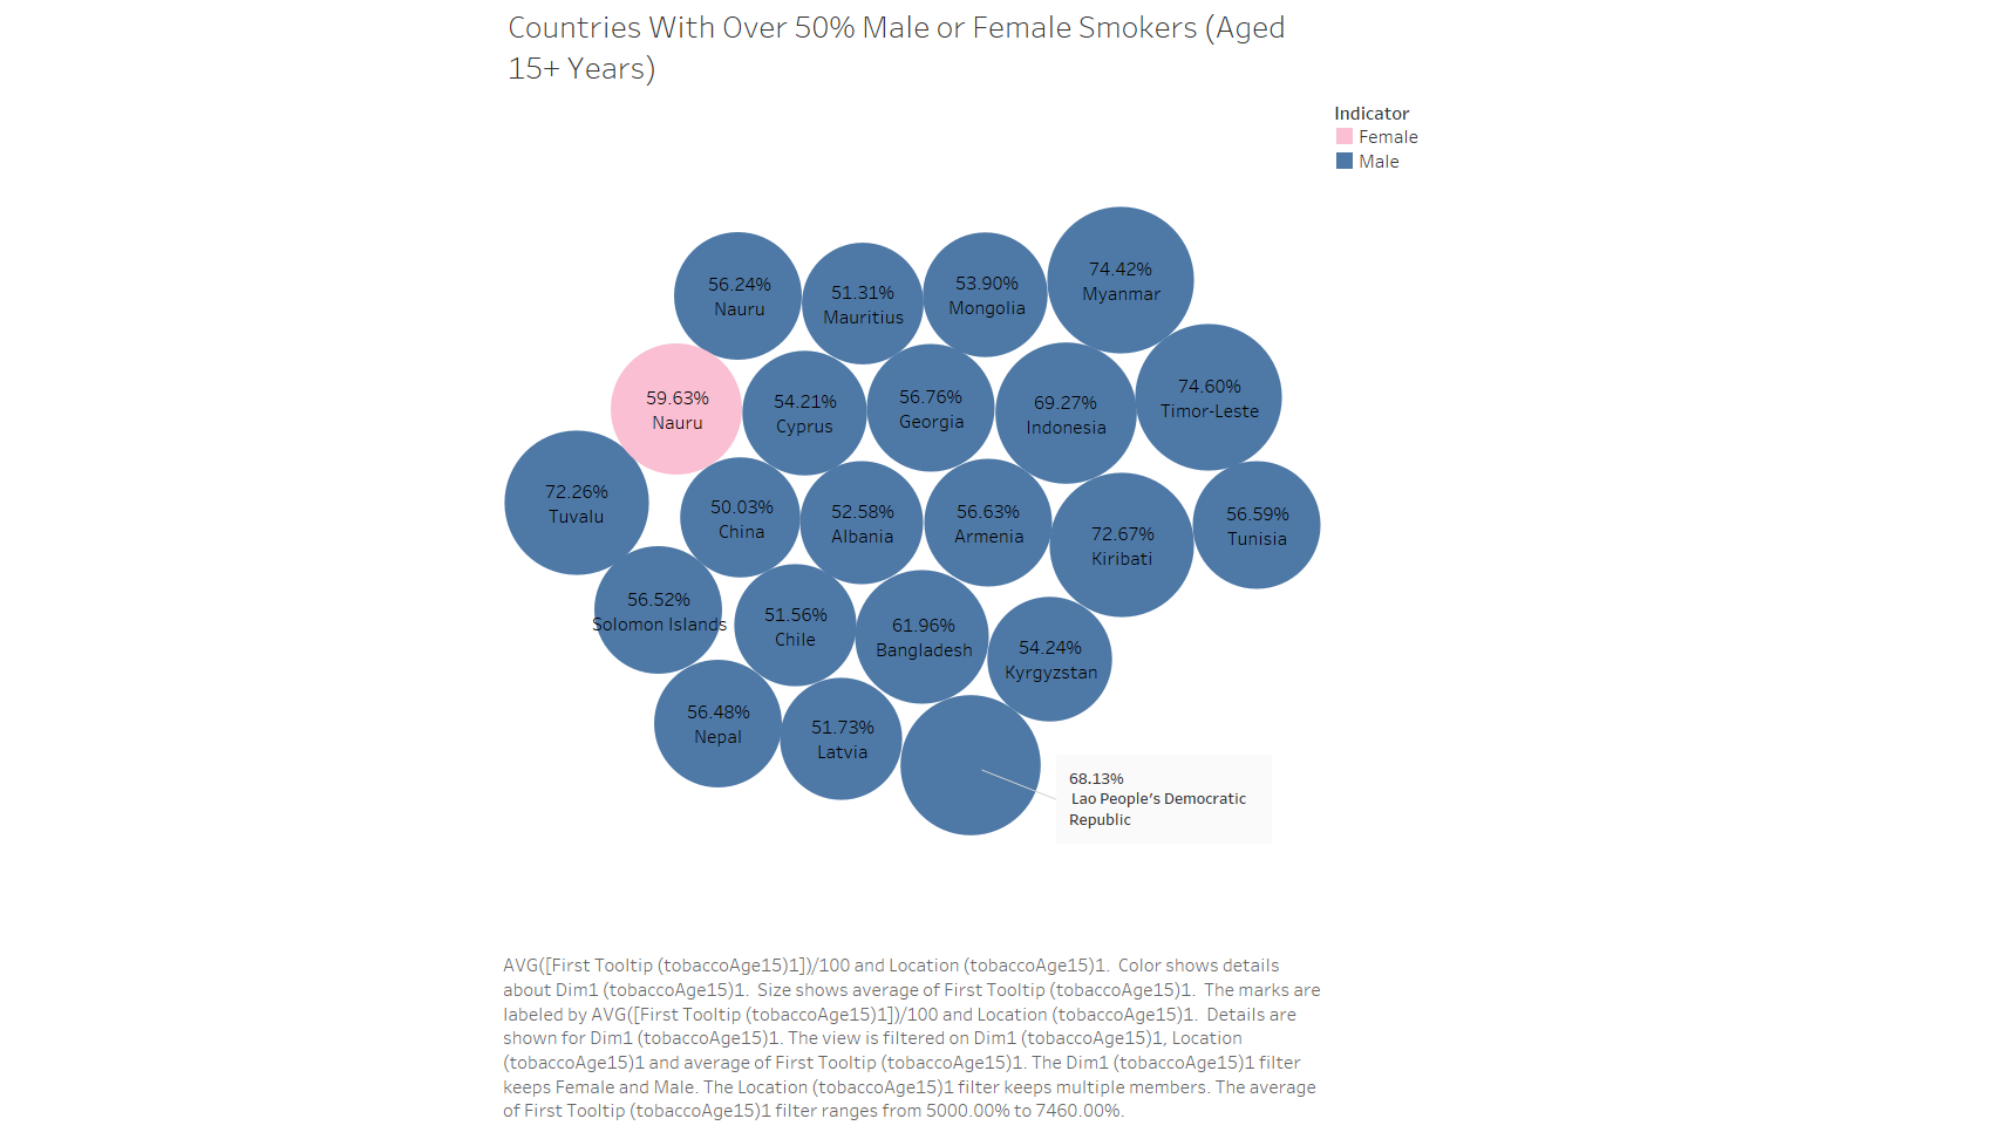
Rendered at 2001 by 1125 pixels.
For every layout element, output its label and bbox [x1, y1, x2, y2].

picture [503, 0, 1497, 1125]
